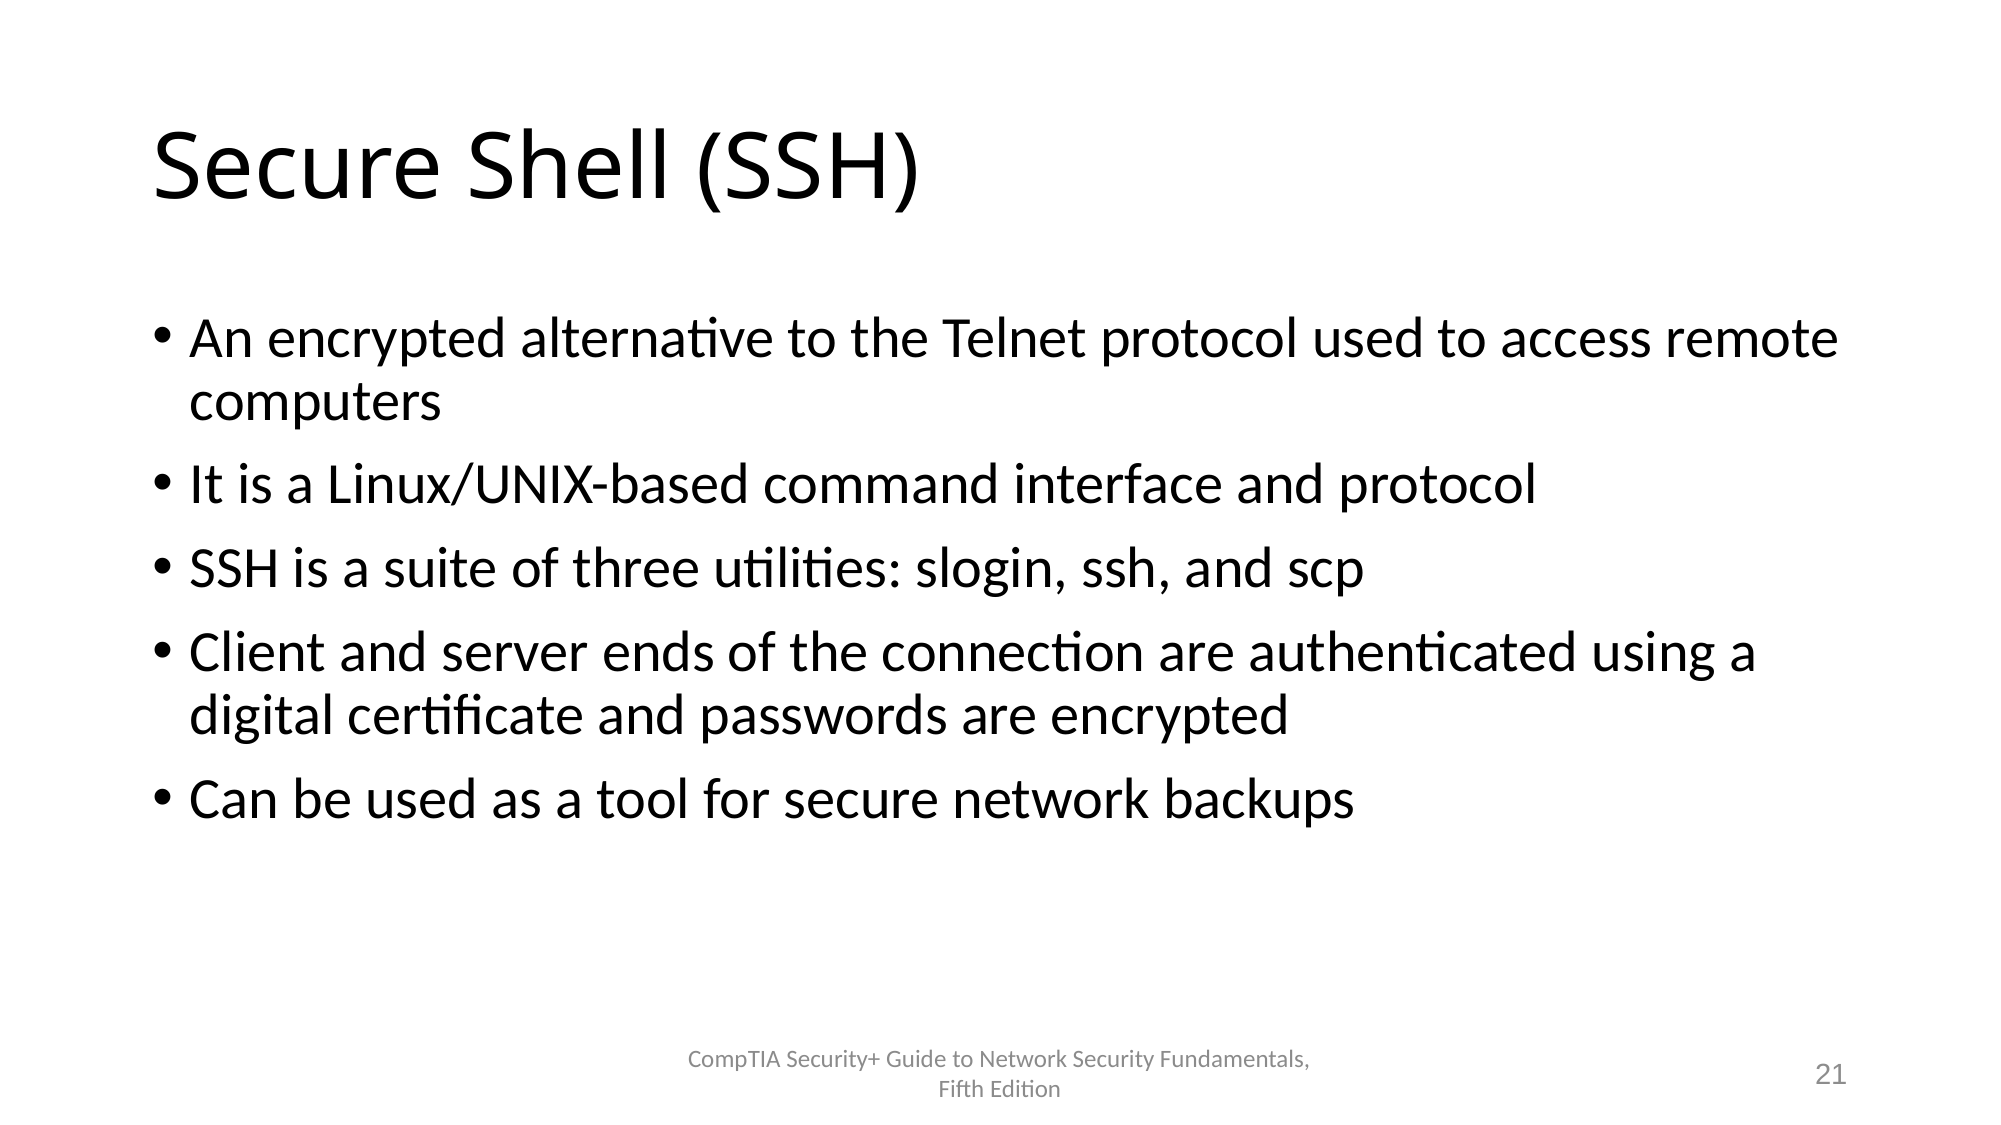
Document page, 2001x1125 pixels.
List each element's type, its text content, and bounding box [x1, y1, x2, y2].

title Secure Shell (SSH) [137, 59, 1863, 278]
footer CompTIA Security+ Guide to Network Security Fundamentals, Fifth Edition [662, 1042, 1338, 1103]
list An encrypted alternative to the Telnet protocol used to access remote computers It is a Linux/UNIX-based command interface and protocol SSH is a suite of three utilities: slogin, ssh, and scp Client and server ends of the connection are authenticated using a digital certificate and passwords are encrypted Can be used as a tool for secure network backups [137, 299, 1863, 1014]
slide_number 21 [1412, 1042, 1863, 1103]
